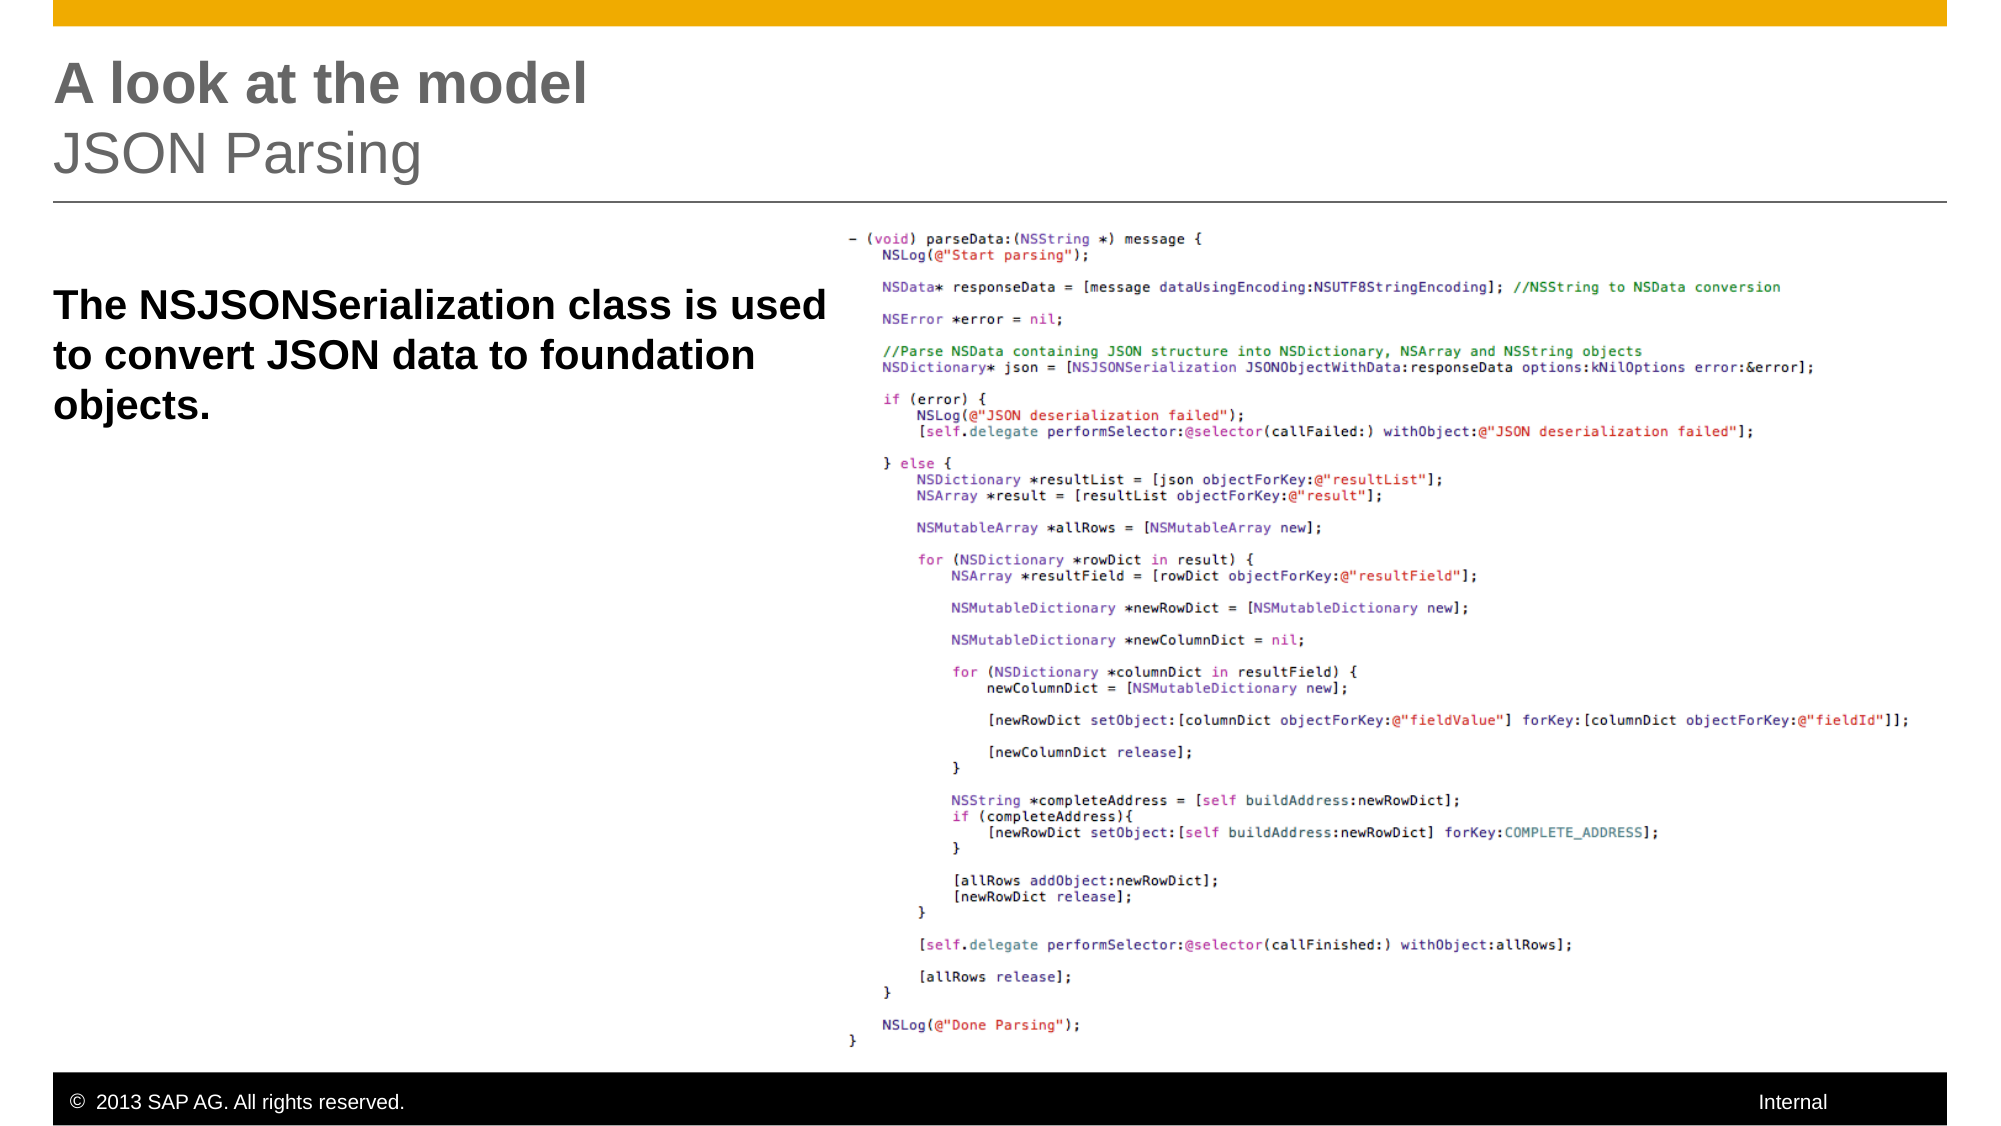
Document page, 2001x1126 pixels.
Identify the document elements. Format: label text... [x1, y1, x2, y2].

title A look at the model JSON Parsing [53, 53, 1947, 178]
list The NSJSONSerialization class is used to convert JSON data to foundation objects. [53, 277, 839, 998]
picture [845, 224, 1951, 1052]
